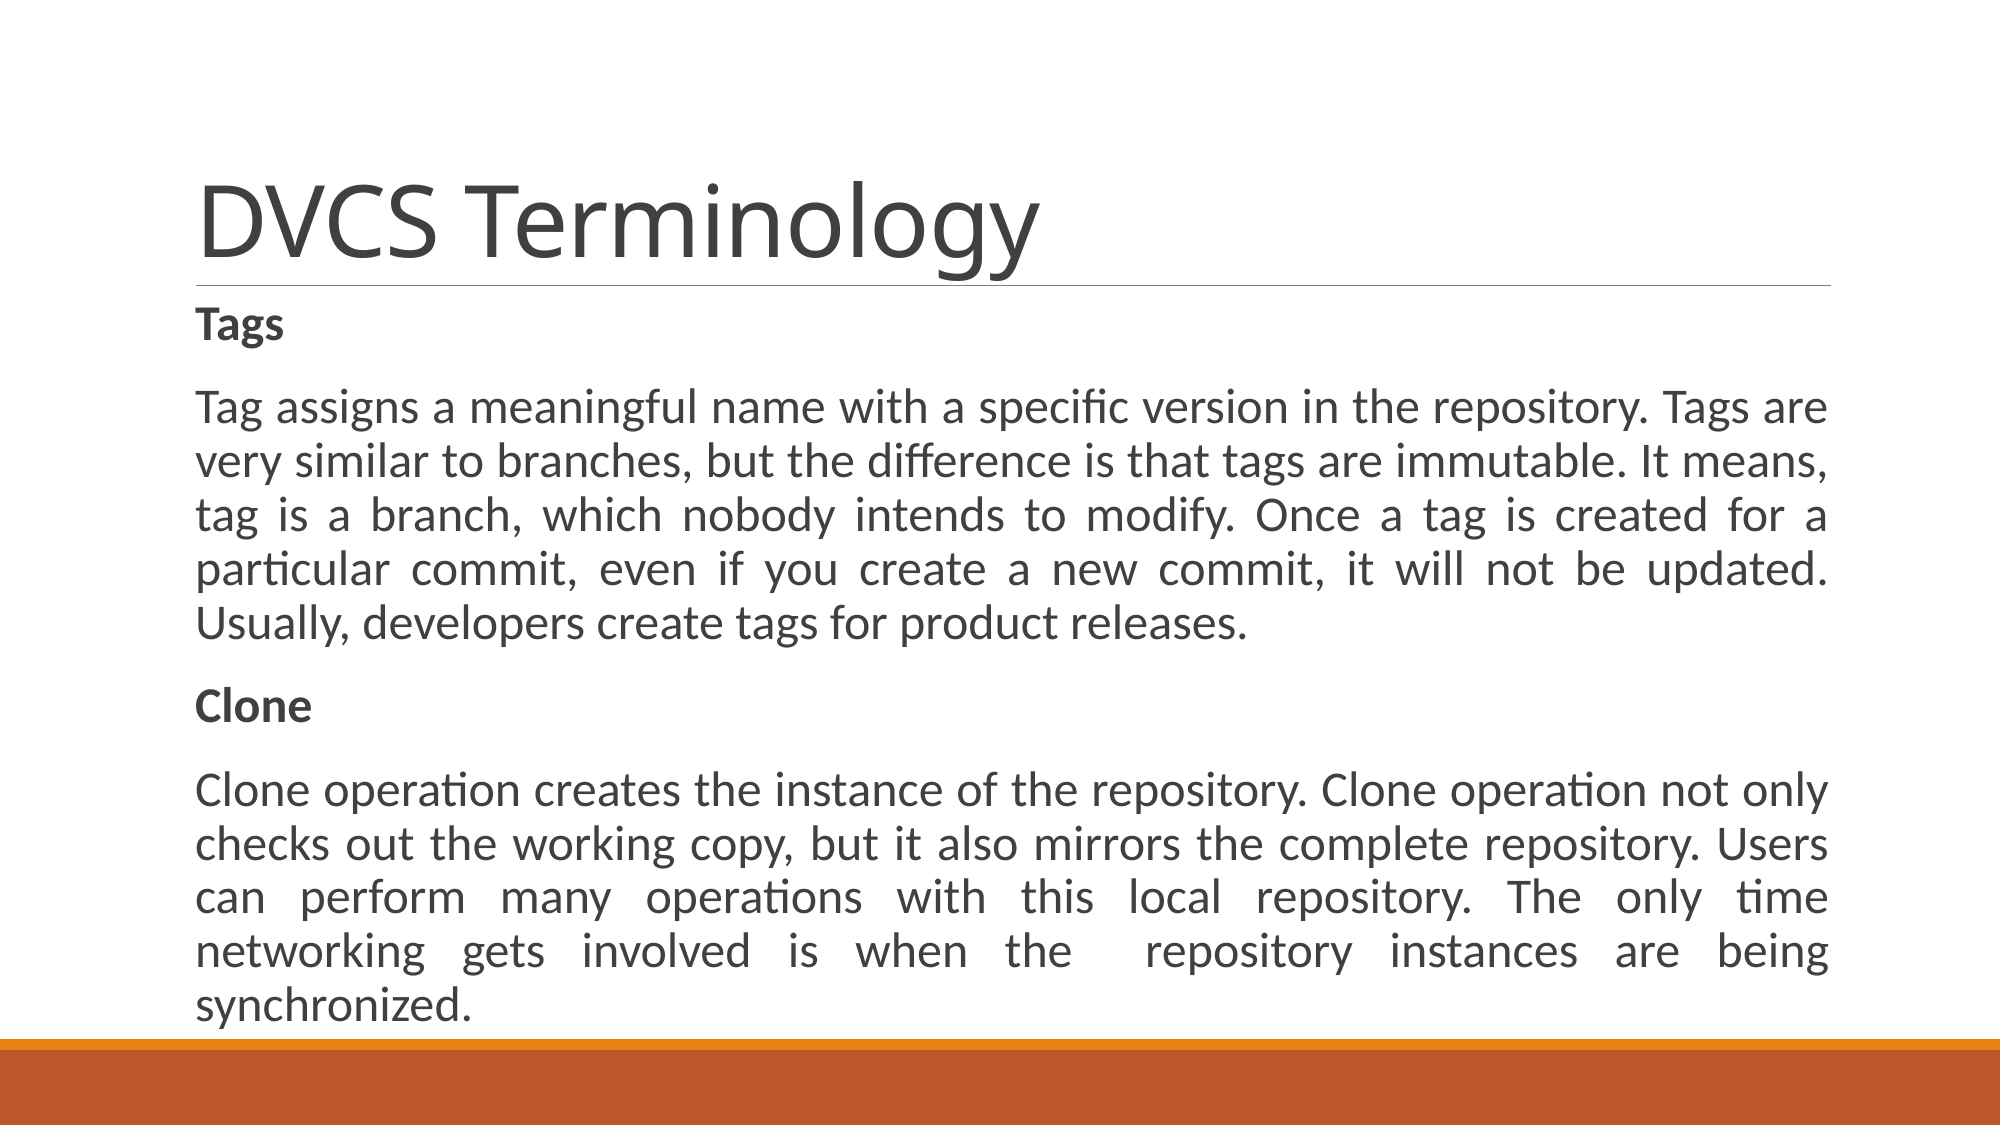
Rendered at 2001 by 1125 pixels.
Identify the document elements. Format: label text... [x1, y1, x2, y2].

title DVCS Terminology [180, 47, 1830, 285]
list Tags Tag assigns a meaningful name with a specific version in the repository. Tags are very similar to branches, but the difference is that tags are immutable. It means, tag is a branch, which nobody intends to modify. Once a tag is created for a particular commit, even if you create a new commit, it will not be updated. Usually, developers create tags for product releases. Clone Clone operation creates the instance of the repository. Clone operation not only checks out the working copy, but it also mirrors the complete repository. Users can perform many operations with this local repository. The only time networking gets involved is when the repository instances are being synchronized. [180, 289, 1830, 1050]
